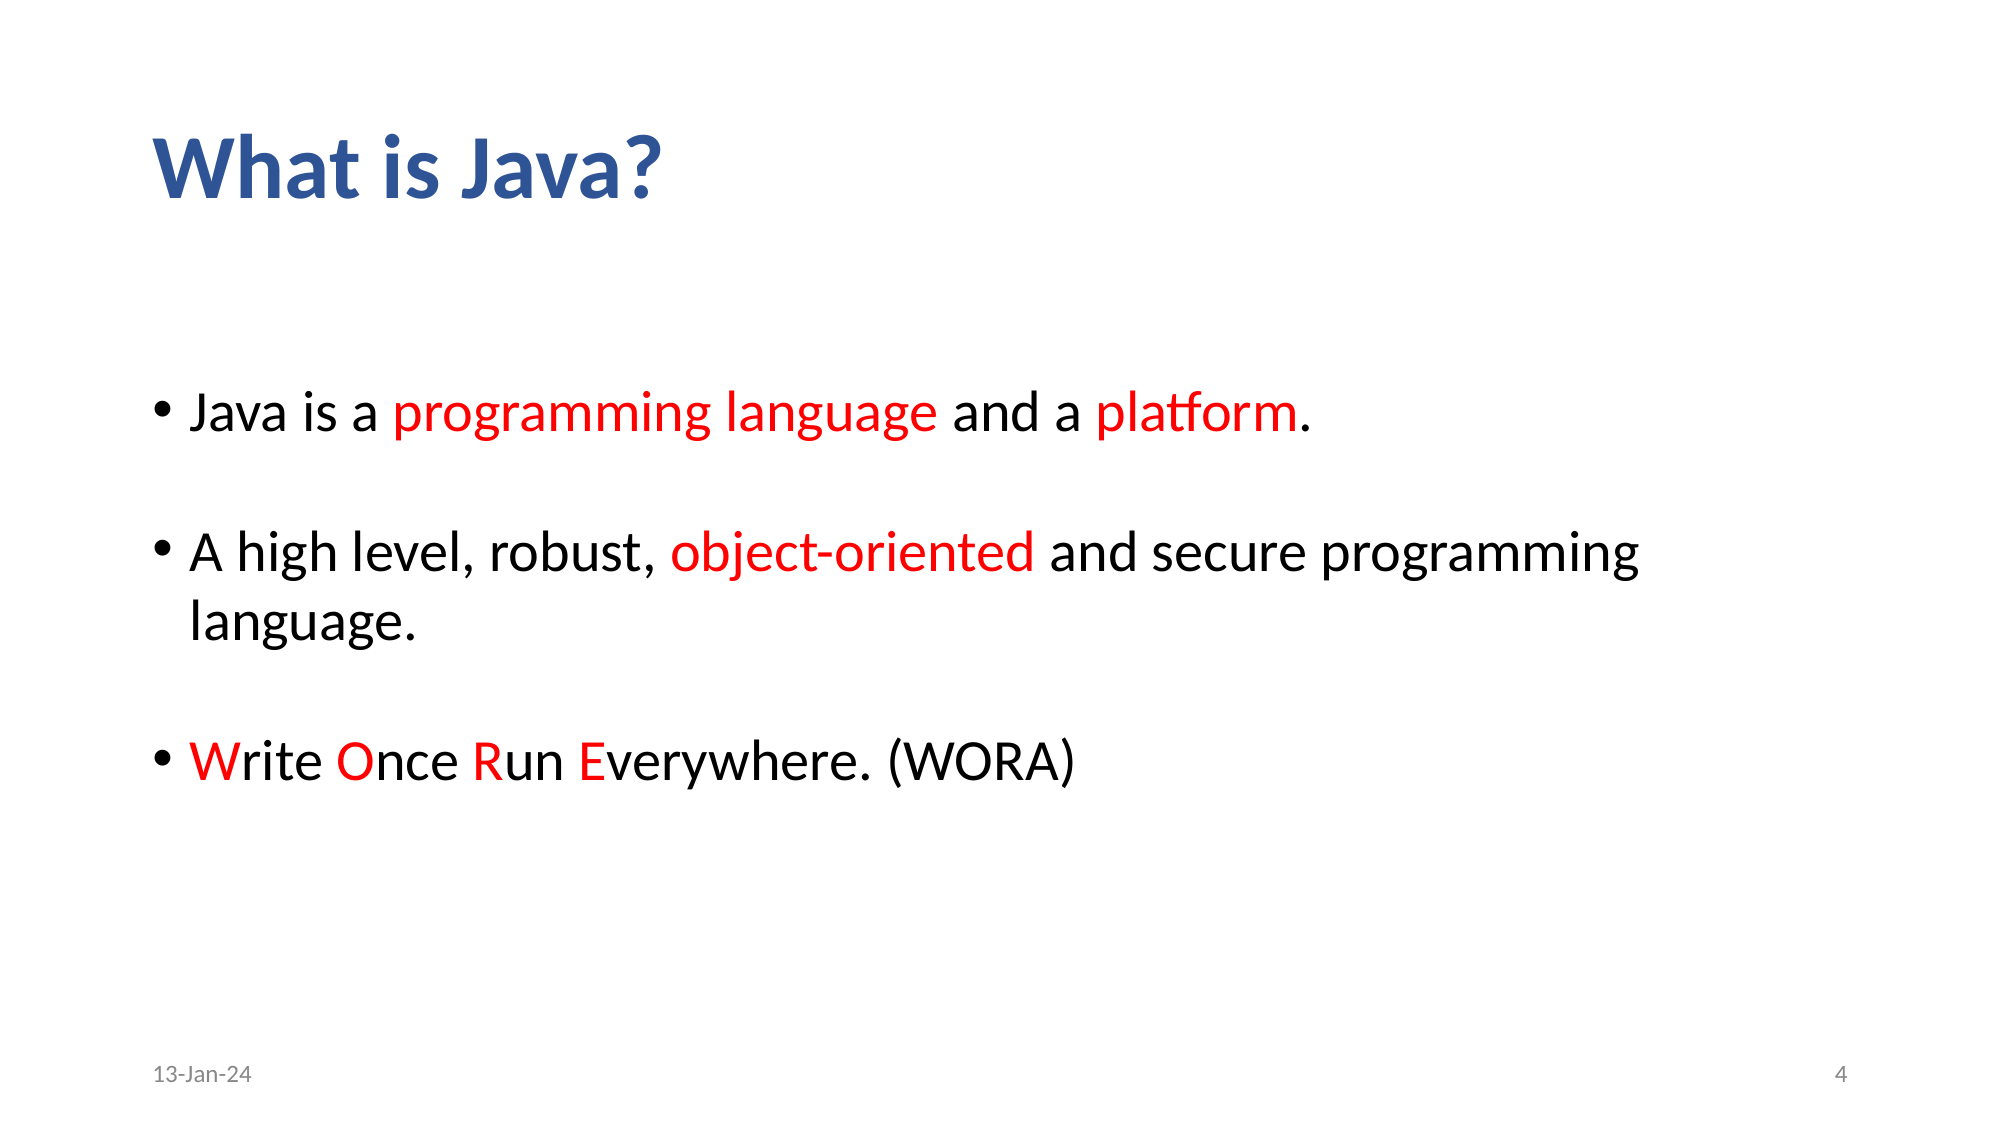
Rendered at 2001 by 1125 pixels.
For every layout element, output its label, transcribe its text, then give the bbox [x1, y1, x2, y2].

slide_number 13-Jan-24 [137, 1042, 588, 1103]
slide_number 4 [1412, 1042, 1863, 1103]
list Java is a programming language and a platform. A high level, robust, object-oriented and secure programming language. Write Once Run Everywhere. (WORA) [137, 365, 1863, 904]
title What is Java? [137, 59, 1863, 278]
